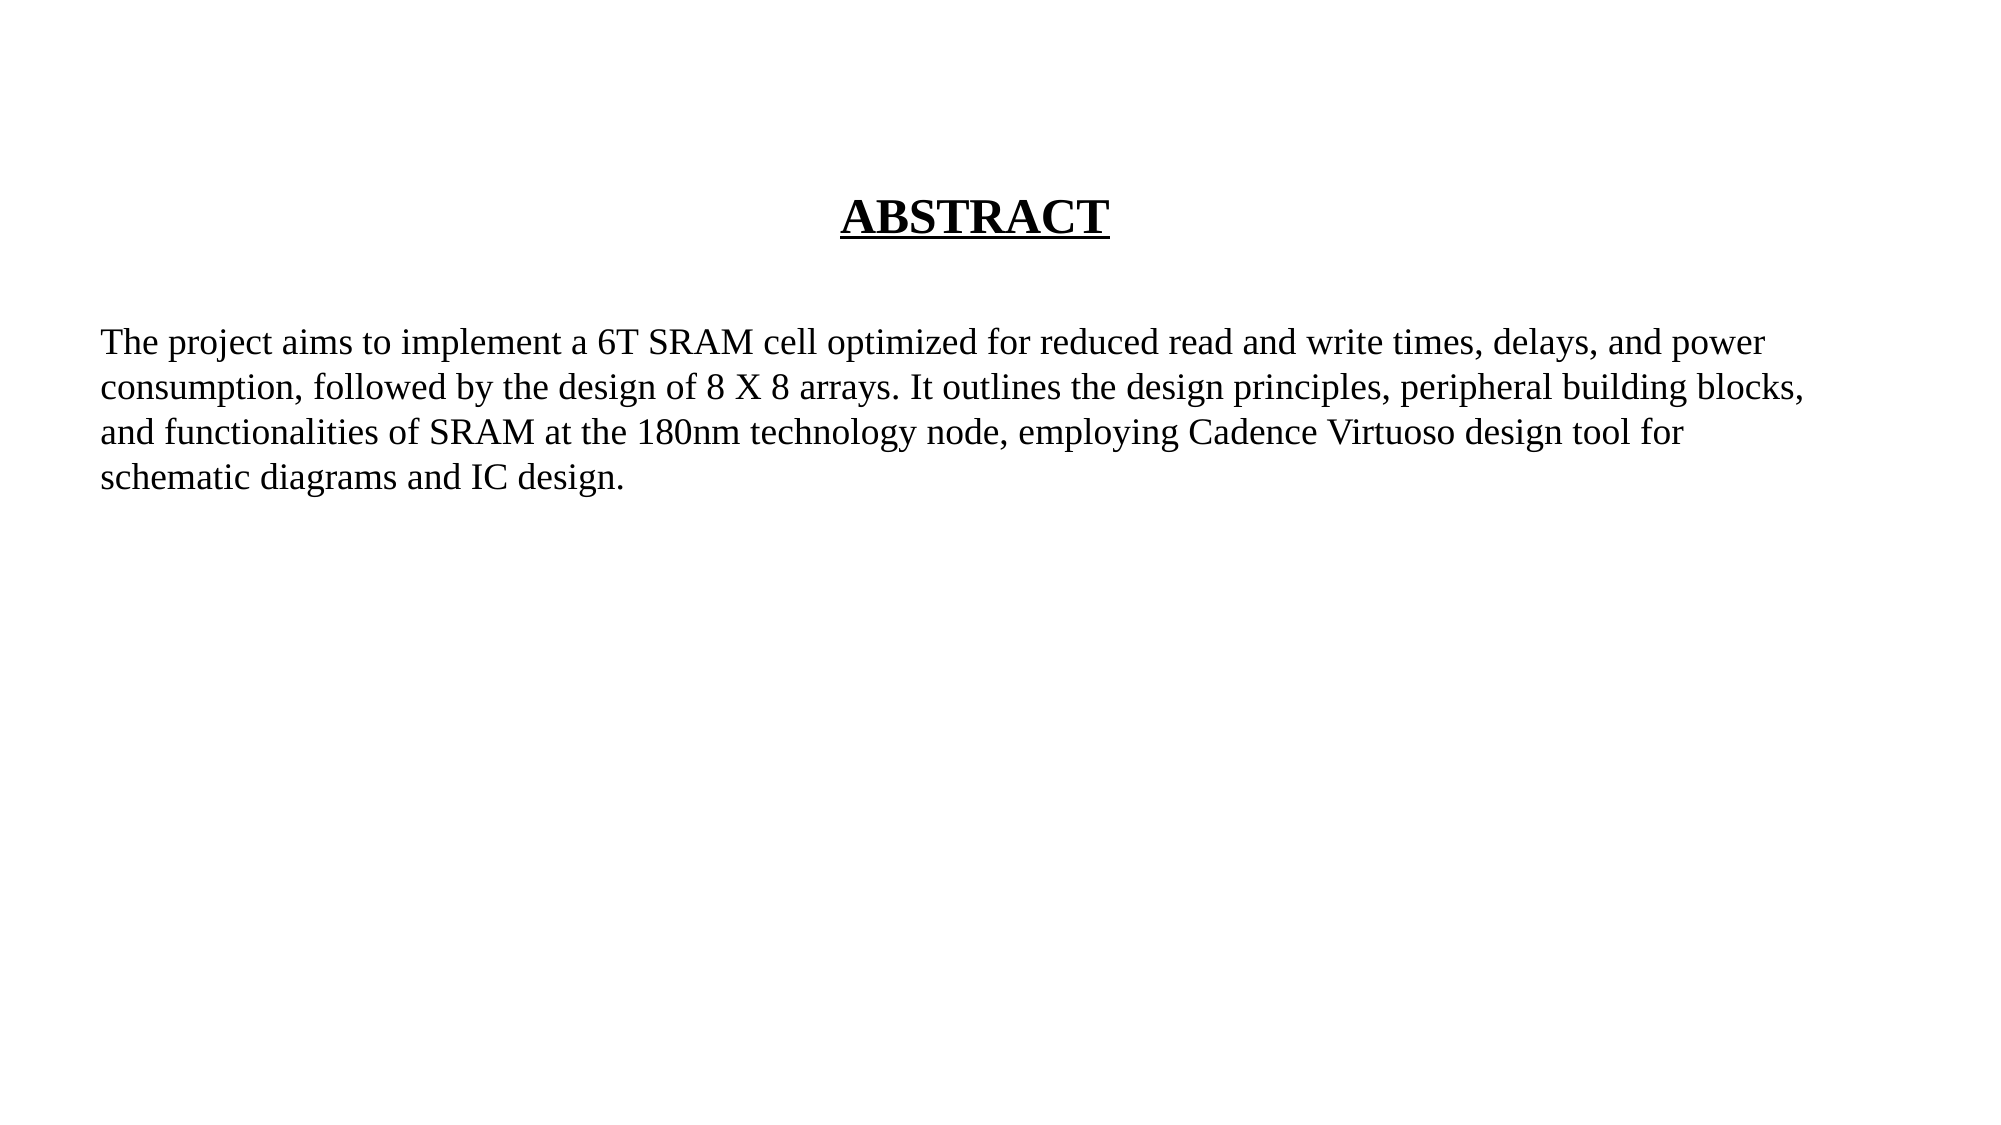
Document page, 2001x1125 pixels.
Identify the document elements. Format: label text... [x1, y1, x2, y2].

text_box ABSTRACT The project aims to implement a 6T SRAM cell optimized for reduced read and write times, delays, and power consumption, followed by the design of 8 X 8 arrays. It outlines the design principles, peripheral building blocks, and functionalities of SRAM at the 180nm technology node, employing Cadence Virtuoso design tool for schematic diagrams and IC design. [85, 75, 1866, 505]
